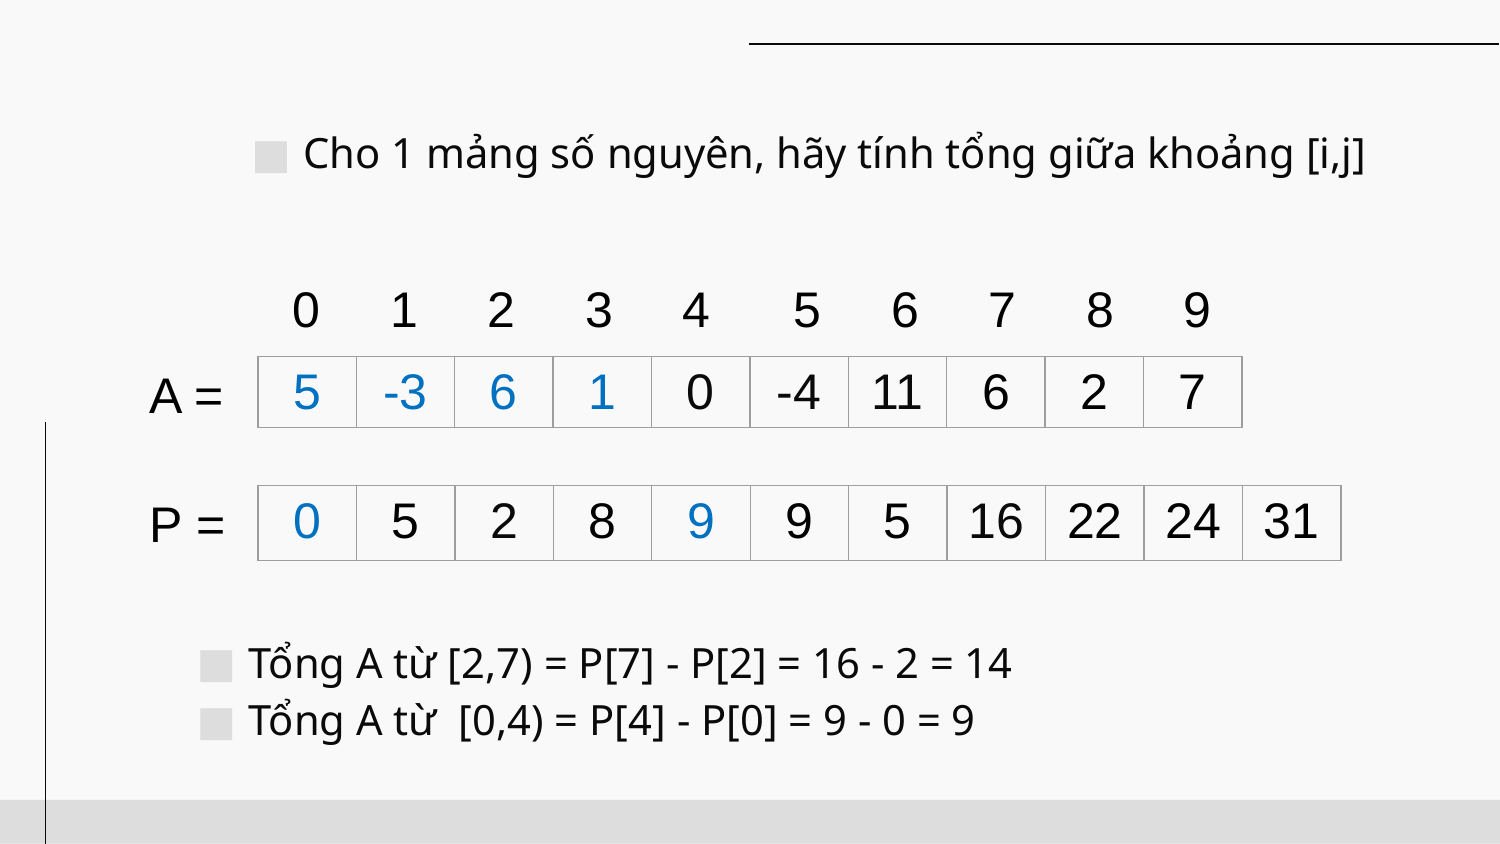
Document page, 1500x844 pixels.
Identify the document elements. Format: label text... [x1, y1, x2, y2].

table_header 24 [1145, 486, 1242, 560]
text_box 0 1 2 3 4 5 6 7 8 9 [277, 269, 1262, 345]
table_header 7 [1144, 357, 1241, 427]
table_header 9 [751, 486, 848, 560]
table_header 16 [948, 486, 1045, 560]
table_header 9 [652, 486, 750, 560]
table_header 2 [456, 486, 553, 560]
table_header -3 [357, 357, 454, 427]
text_box Tổng A từ [2,7) = P[7] - P[2] = 16 - 2 = 14 Tổng A từ [0,4) = P[4] - P[0] = 9 - 0 = 9 [158, 614, 1342, 774]
table_header -4 [751, 357, 848, 427]
text_box A = [135, 355, 258, 431]
table_header 22 [1046, 486, 1143, 560]
table_header 5 [259, 357, 356, 427]
table_header 0 [652, 357, 749, 427]
table_header 5 [357, 486, 454, 560]
list Cho 1 mảng số nguyên, hãy tính tổng giữa khoảng [i,j] [213, 104, 1396, 264]
text_box P = [135, 484, 258, 560]
table_header 0 [259, 486, 356, 560]
table_header 5 [849, 486, 946, 560]
table_header 11 [849, 357, 946, 427]
table_header 6 [947, 357, 1044, 427]
table_header 6 [455, 357, 552, 427]
table_header 31 [1243, 486, 1340, 560]
table_header 2 [1046, 357, 1143, 427]
table_header 8 [554, 486, 651, 560]
table_header 1 [554, 357, 651, 427]
